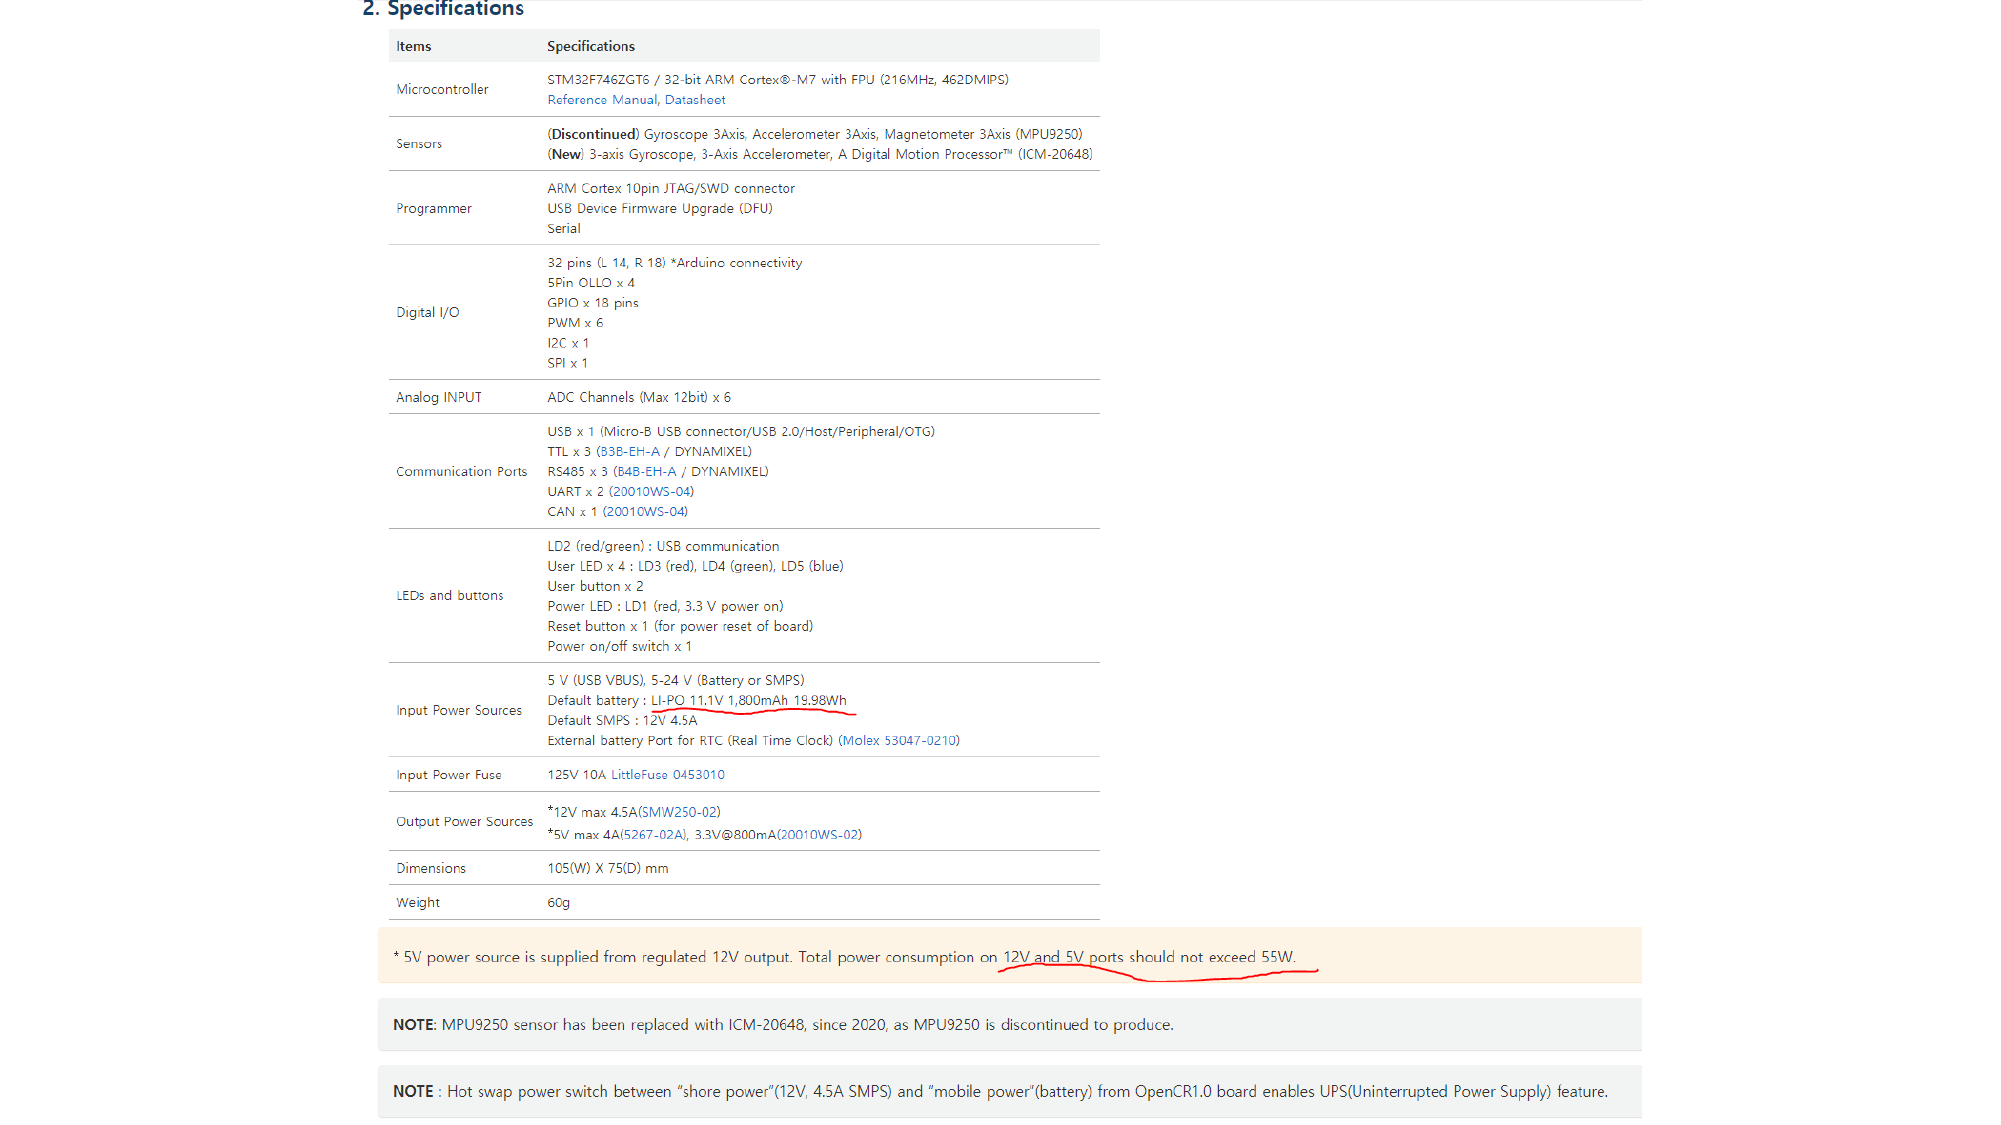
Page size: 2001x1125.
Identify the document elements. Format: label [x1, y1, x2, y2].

picture [358, 0, 1642, 1125]
